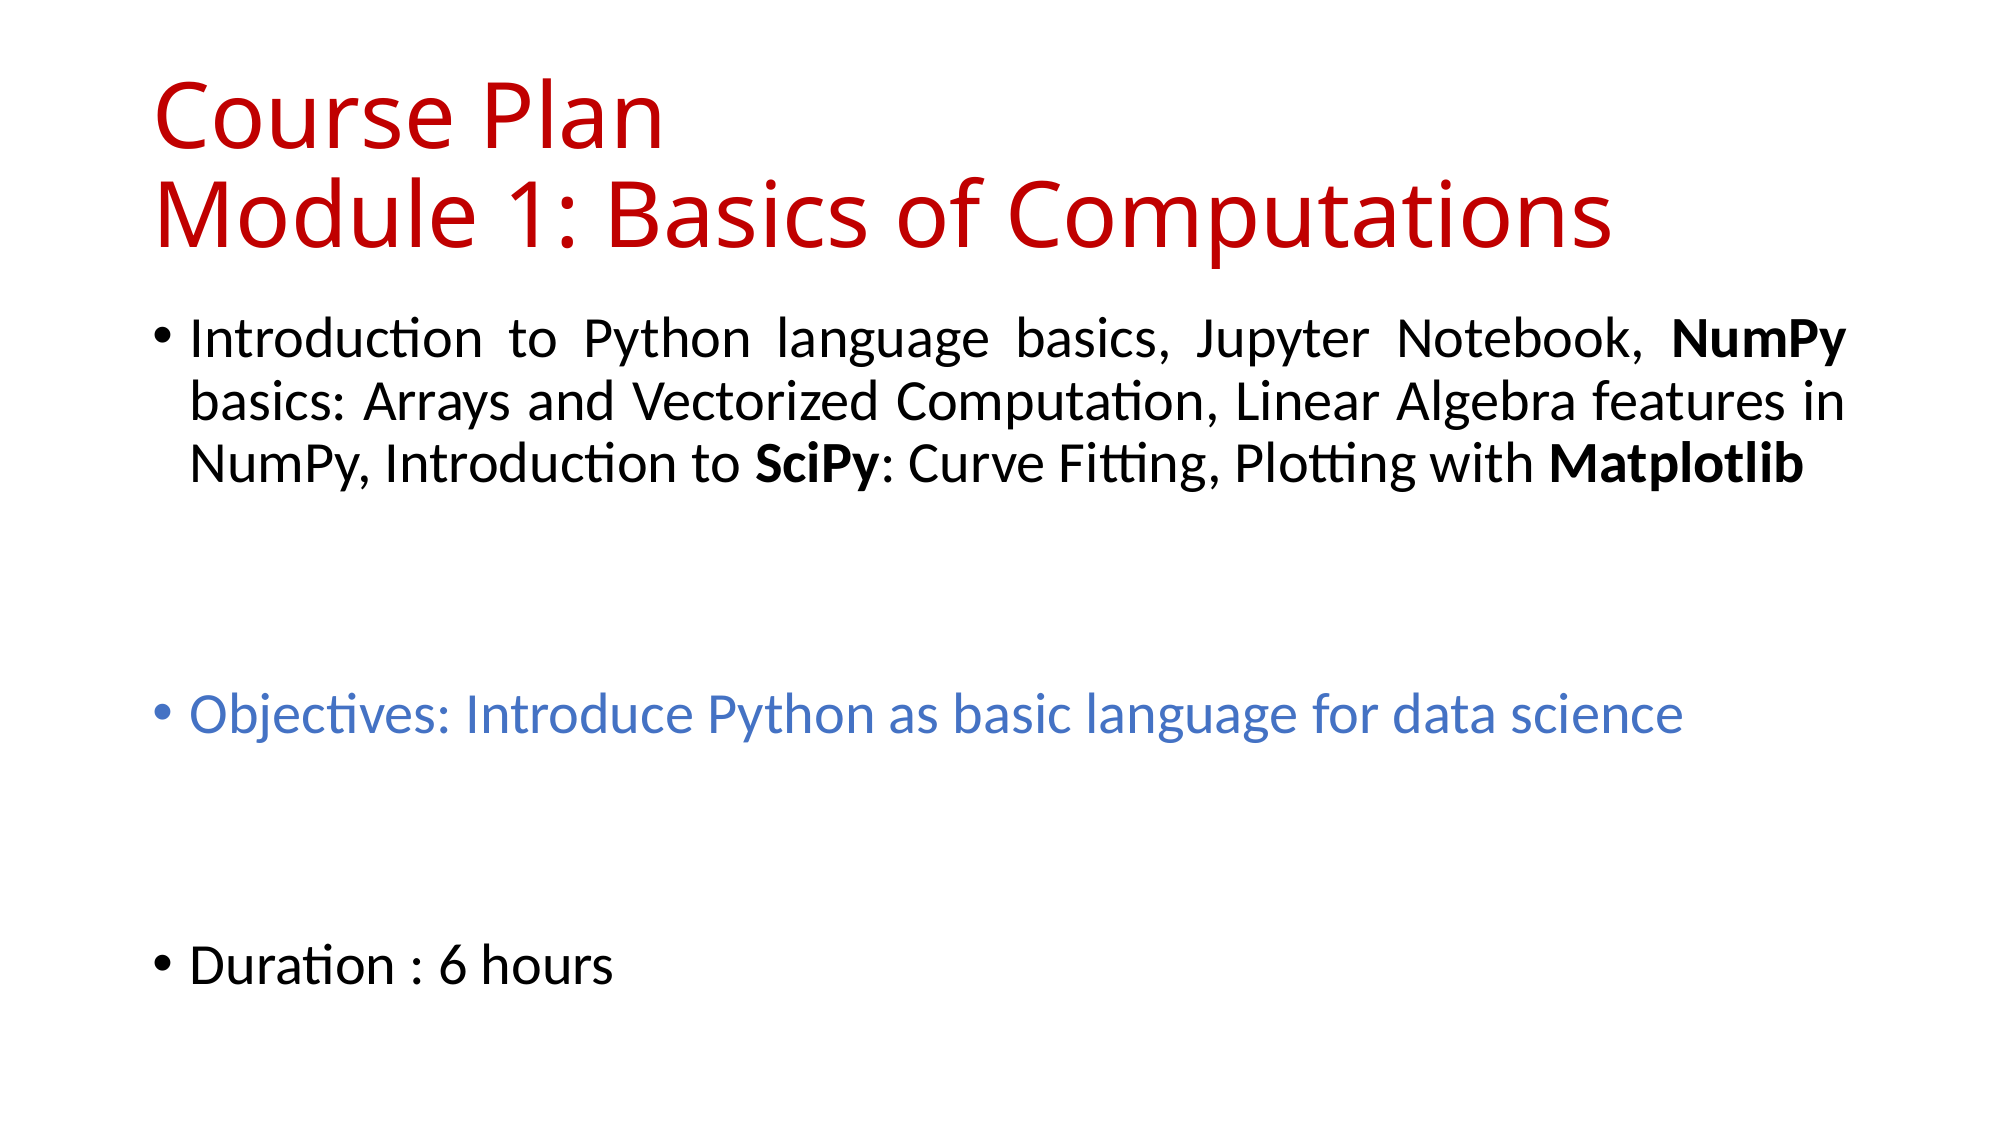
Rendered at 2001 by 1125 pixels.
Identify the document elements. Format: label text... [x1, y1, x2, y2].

list Introduction to Python language basics, Jupyter Notebook, NumPy basics: Arrays and Vectorized Computation, Linear Algebra features in NumPy, Introduction to SciPy: Curve Fitting, Plotting with Matplotlib Objectives: Introduce Python as basic language for data science Duration : 6 hours [137, 299, 1863, 1014]
title Course Plan Module 1: Basics of Computations [137, 59, 1863, 278]
